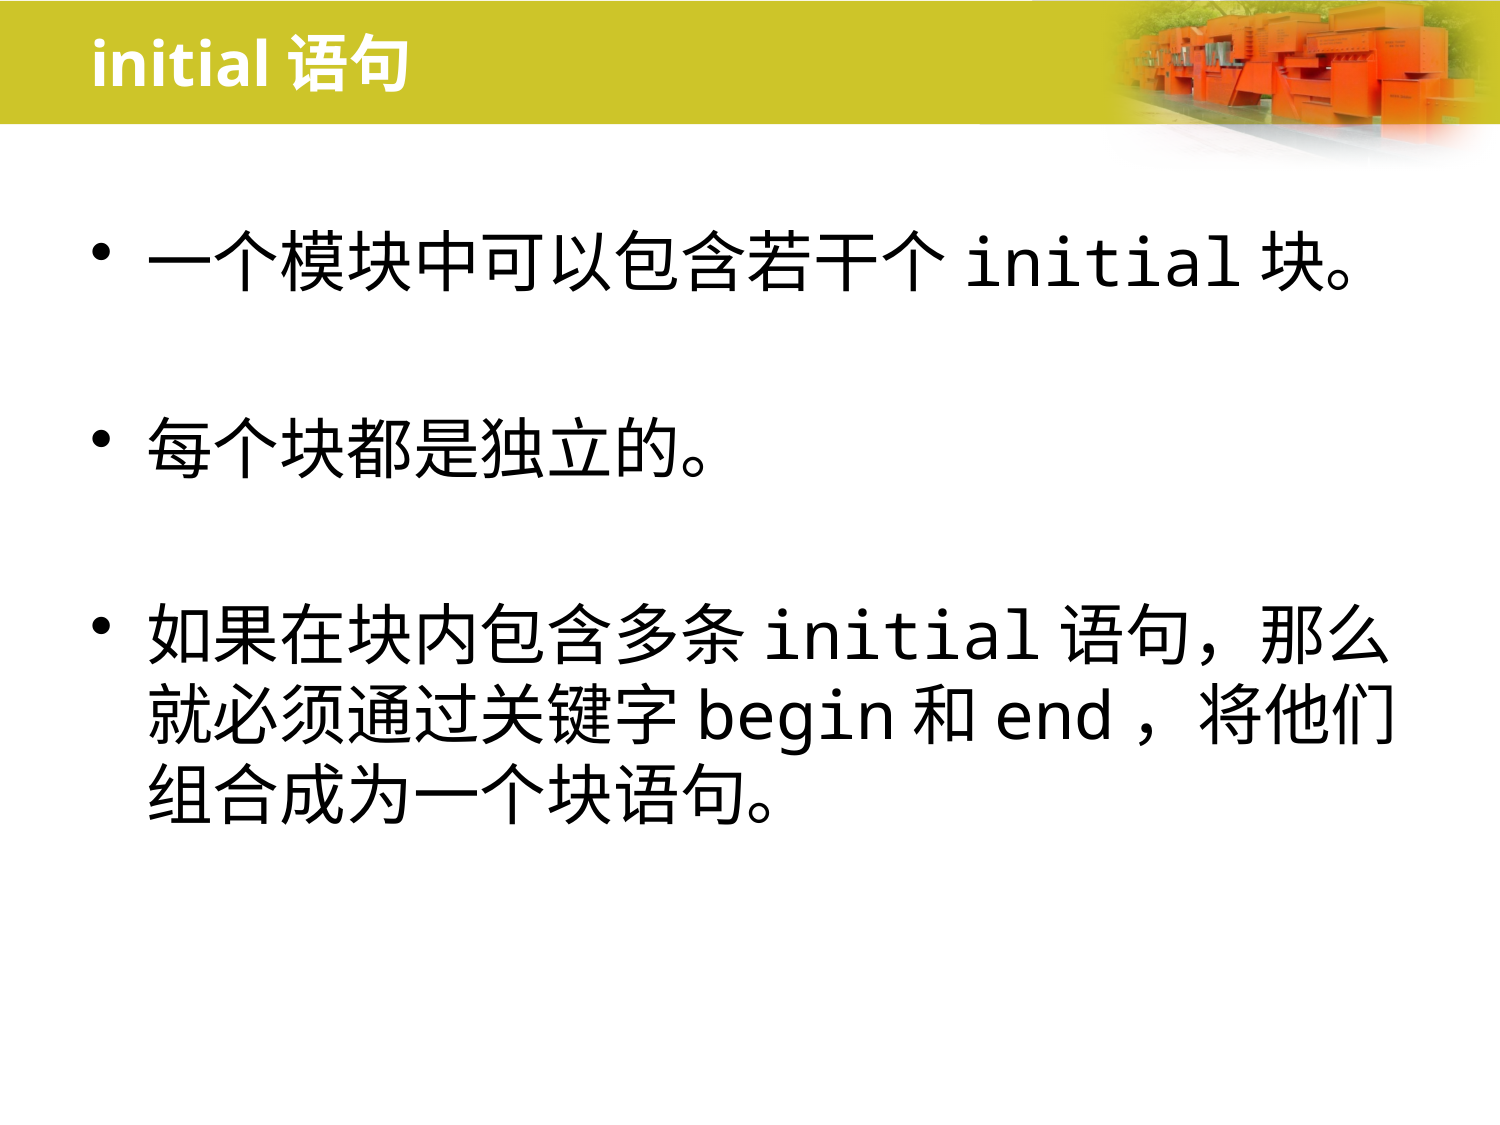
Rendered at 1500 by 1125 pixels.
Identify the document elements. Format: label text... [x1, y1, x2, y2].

title initial语句 [75, 9, 1000, 115]
picture [1181, 54, 1419, 91]
list 一个模块中可以包含若干个initial块。 每个块都是独立的。 如果在块内包含多条initial语句，那么就必须通过关键字begin和end，将他们组合成为一个块语句。 [75, 212, 1425, 1038]
